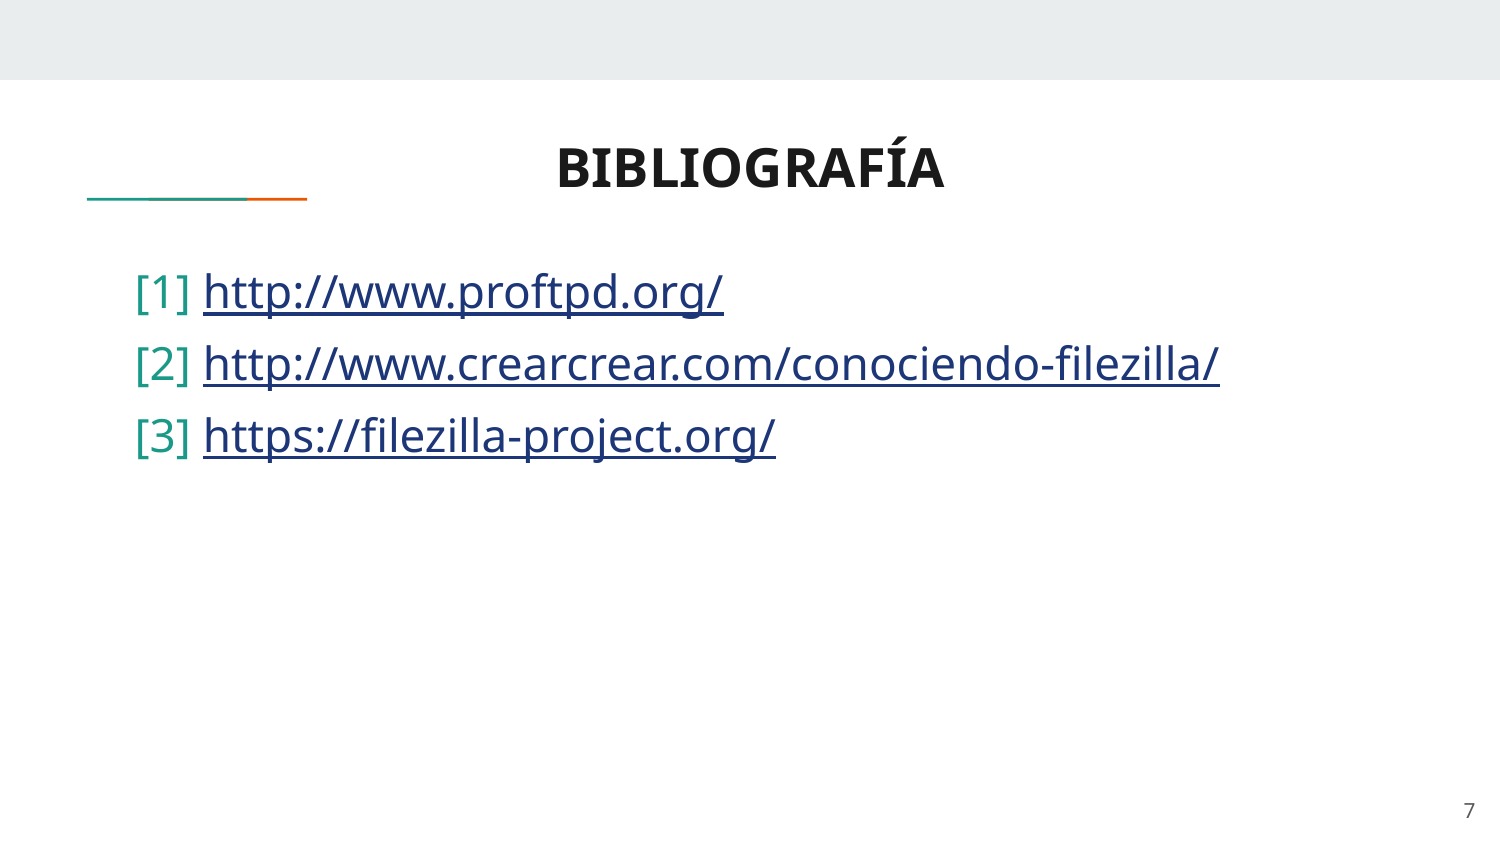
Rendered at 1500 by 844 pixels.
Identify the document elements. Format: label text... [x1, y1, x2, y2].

title BIBLIOGRAFÍA [119, 118, 1381, 207]
slide_number ‹#› [1400, 779, 1491, 844]
list [1] http://www.proftpd.org/ [2] http://www.crearcrear.com/conociendo-filezilla/ [3] https://filezilla-project.org/ [119, 247, 1381, 712]
